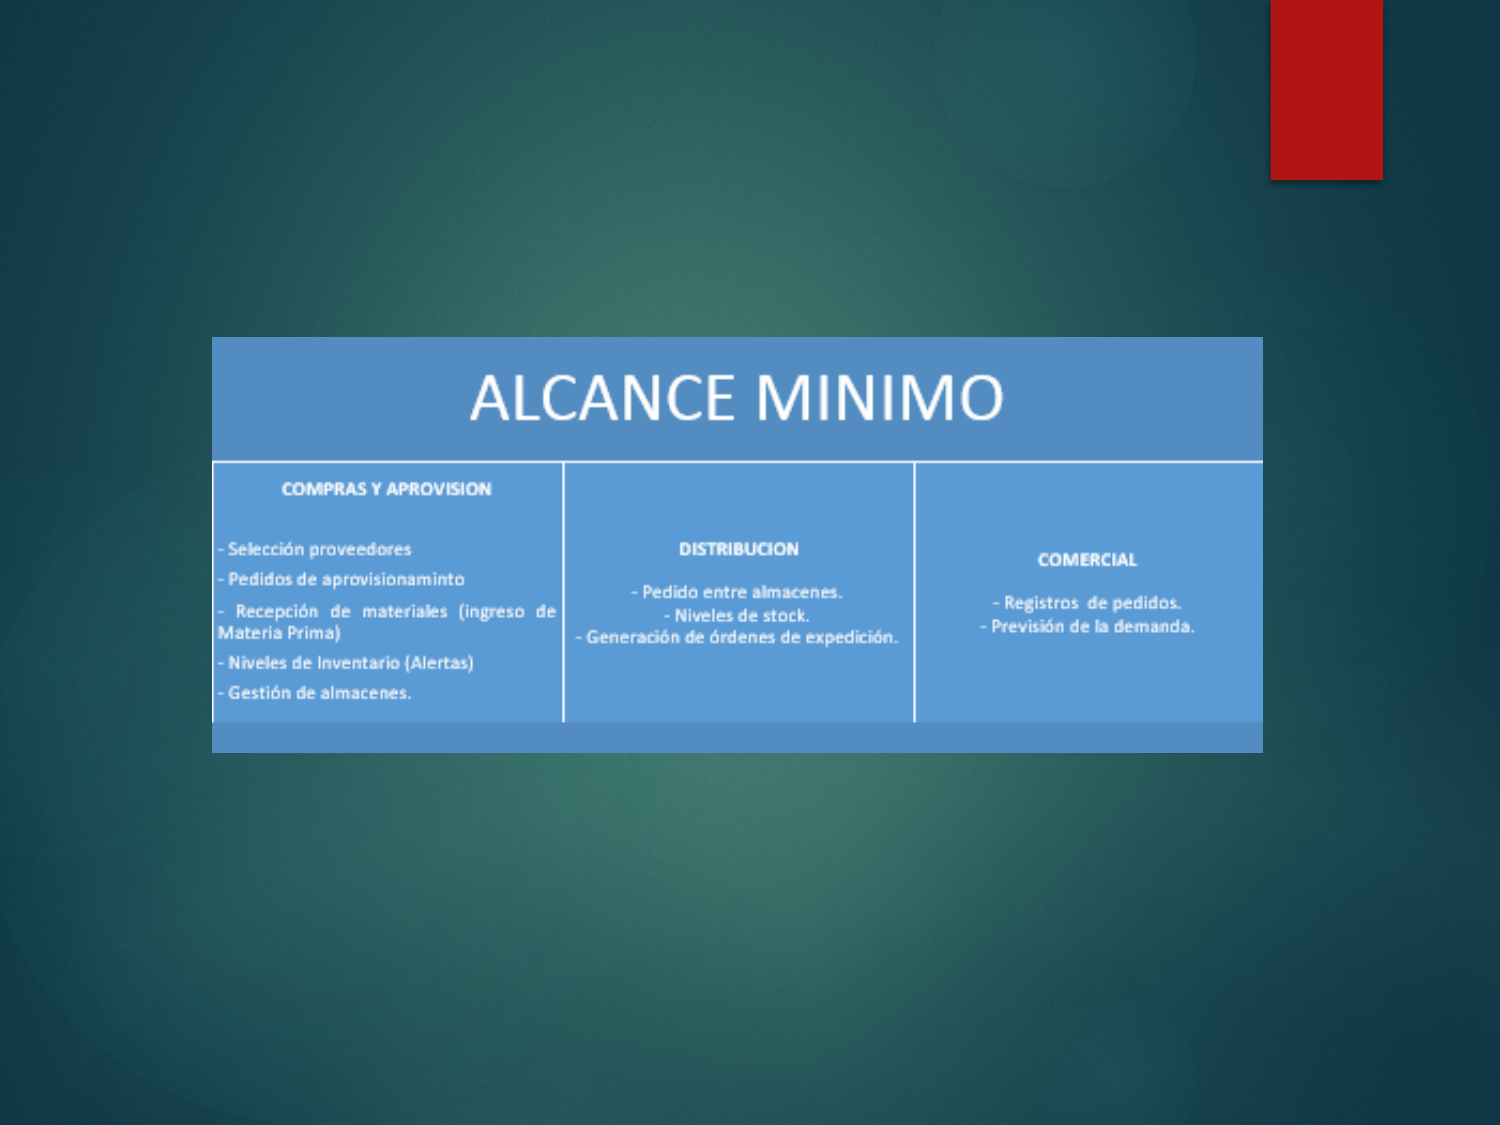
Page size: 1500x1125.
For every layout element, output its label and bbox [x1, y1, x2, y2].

picture [212, 337, 1263, 753]
